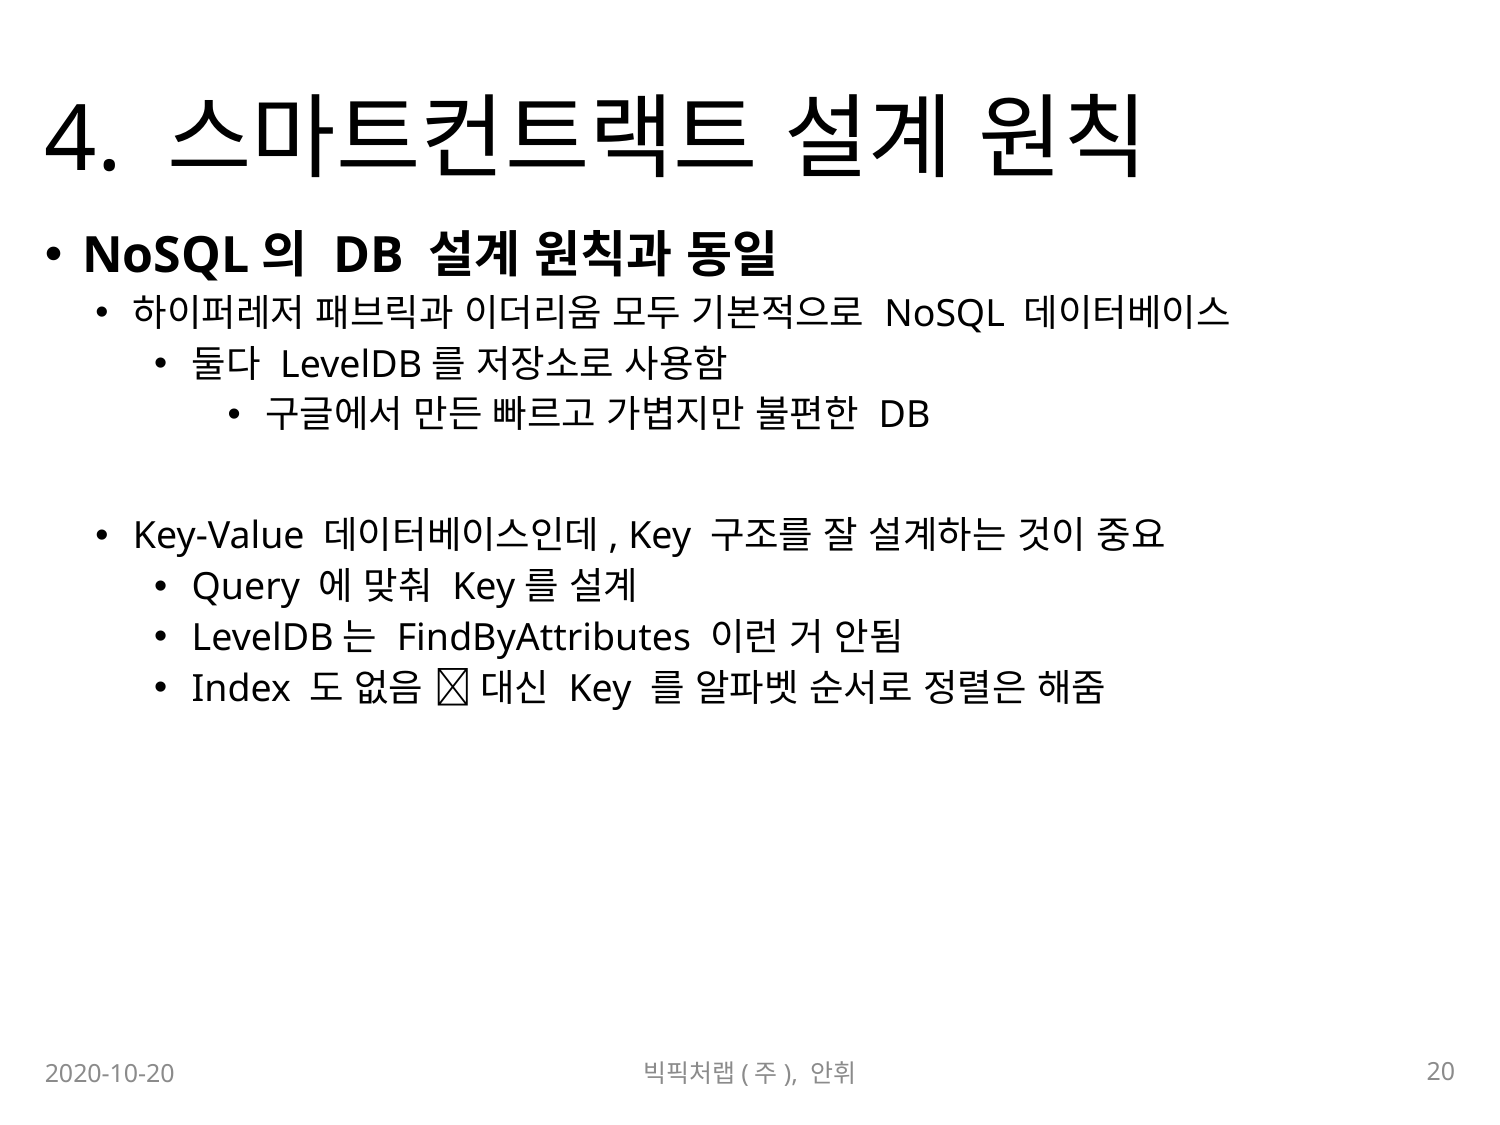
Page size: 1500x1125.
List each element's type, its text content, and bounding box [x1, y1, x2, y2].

title 4. 스마트컨트랙트 설계 원칙 [29, 22, 1471, 198]
list NoSQL의 DB 설계 원칙과 동일 하이퍼레저 패브릭과 이더리움 모두 기본적으로 NoSQL 데이터베이스 둘다 LevelDB를 저장소로 사용함 구글에서 만든 빠르고 가볍지만 불편한 DB Key-Value 데이터베이스인데, Key 구조를 잘 설계하는 것이 중요 Query 에 맞춰 Key를 설계 LevelDB는 FindByAttributes 이런 거 안됨 Index 도 없음  대신 Key 를 알파벳 순서로 정렬은 해줌 [29, 221, 1471, 1018]
slide_number 20 [1132, 1042, 1471, 1103]
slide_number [29, 1042, 368, 1103]
footer 빅픽처랩(주), 안휘 [387, 1042, 1113, 1103]
